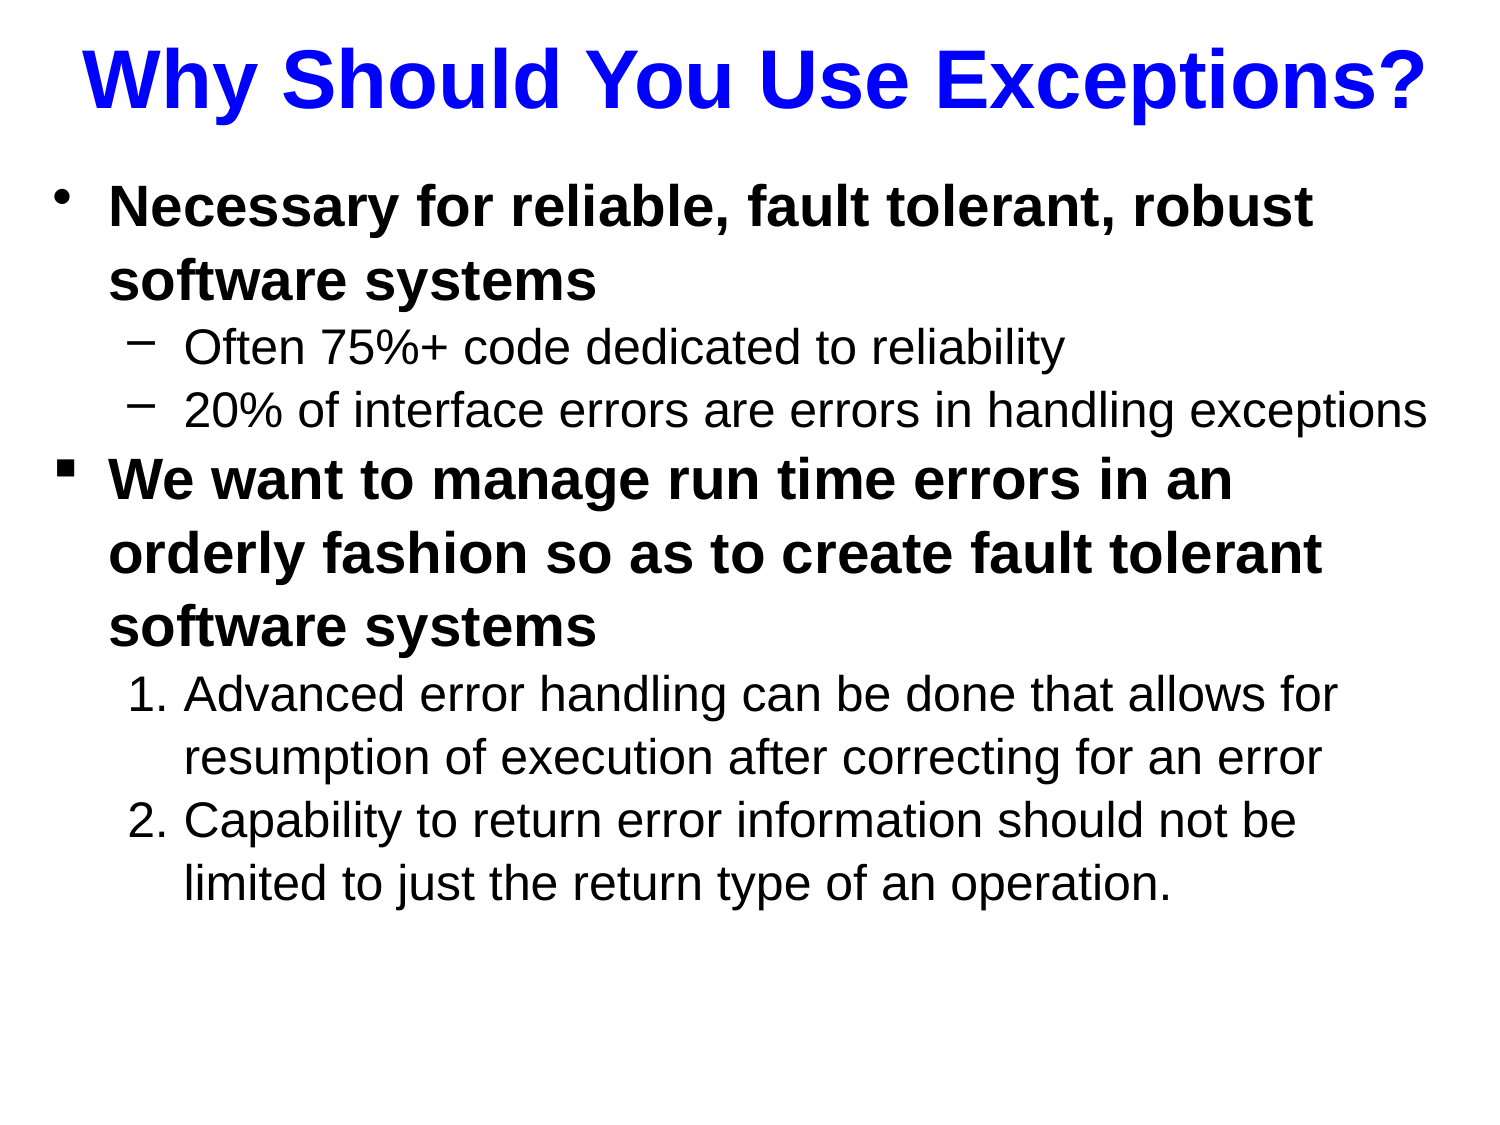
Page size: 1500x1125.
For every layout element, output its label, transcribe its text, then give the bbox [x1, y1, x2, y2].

title Why Should You Use Exceptions? [37, 0, 1475, 150]
text_box Necessary for reliable, fault tolerant, robust software systems Often 75%+ code dedicated to reliability 20% of interface errors are errors in handling exceptions We want to manage run time errors in an orderly fashion so as to create fault tolerant software systems Advanced error handling can be done that allows for resumption of execution after correcting for an error Capability to return error information should not be limited to just the return type of an operation. [37, 149, 1463, 1063]
